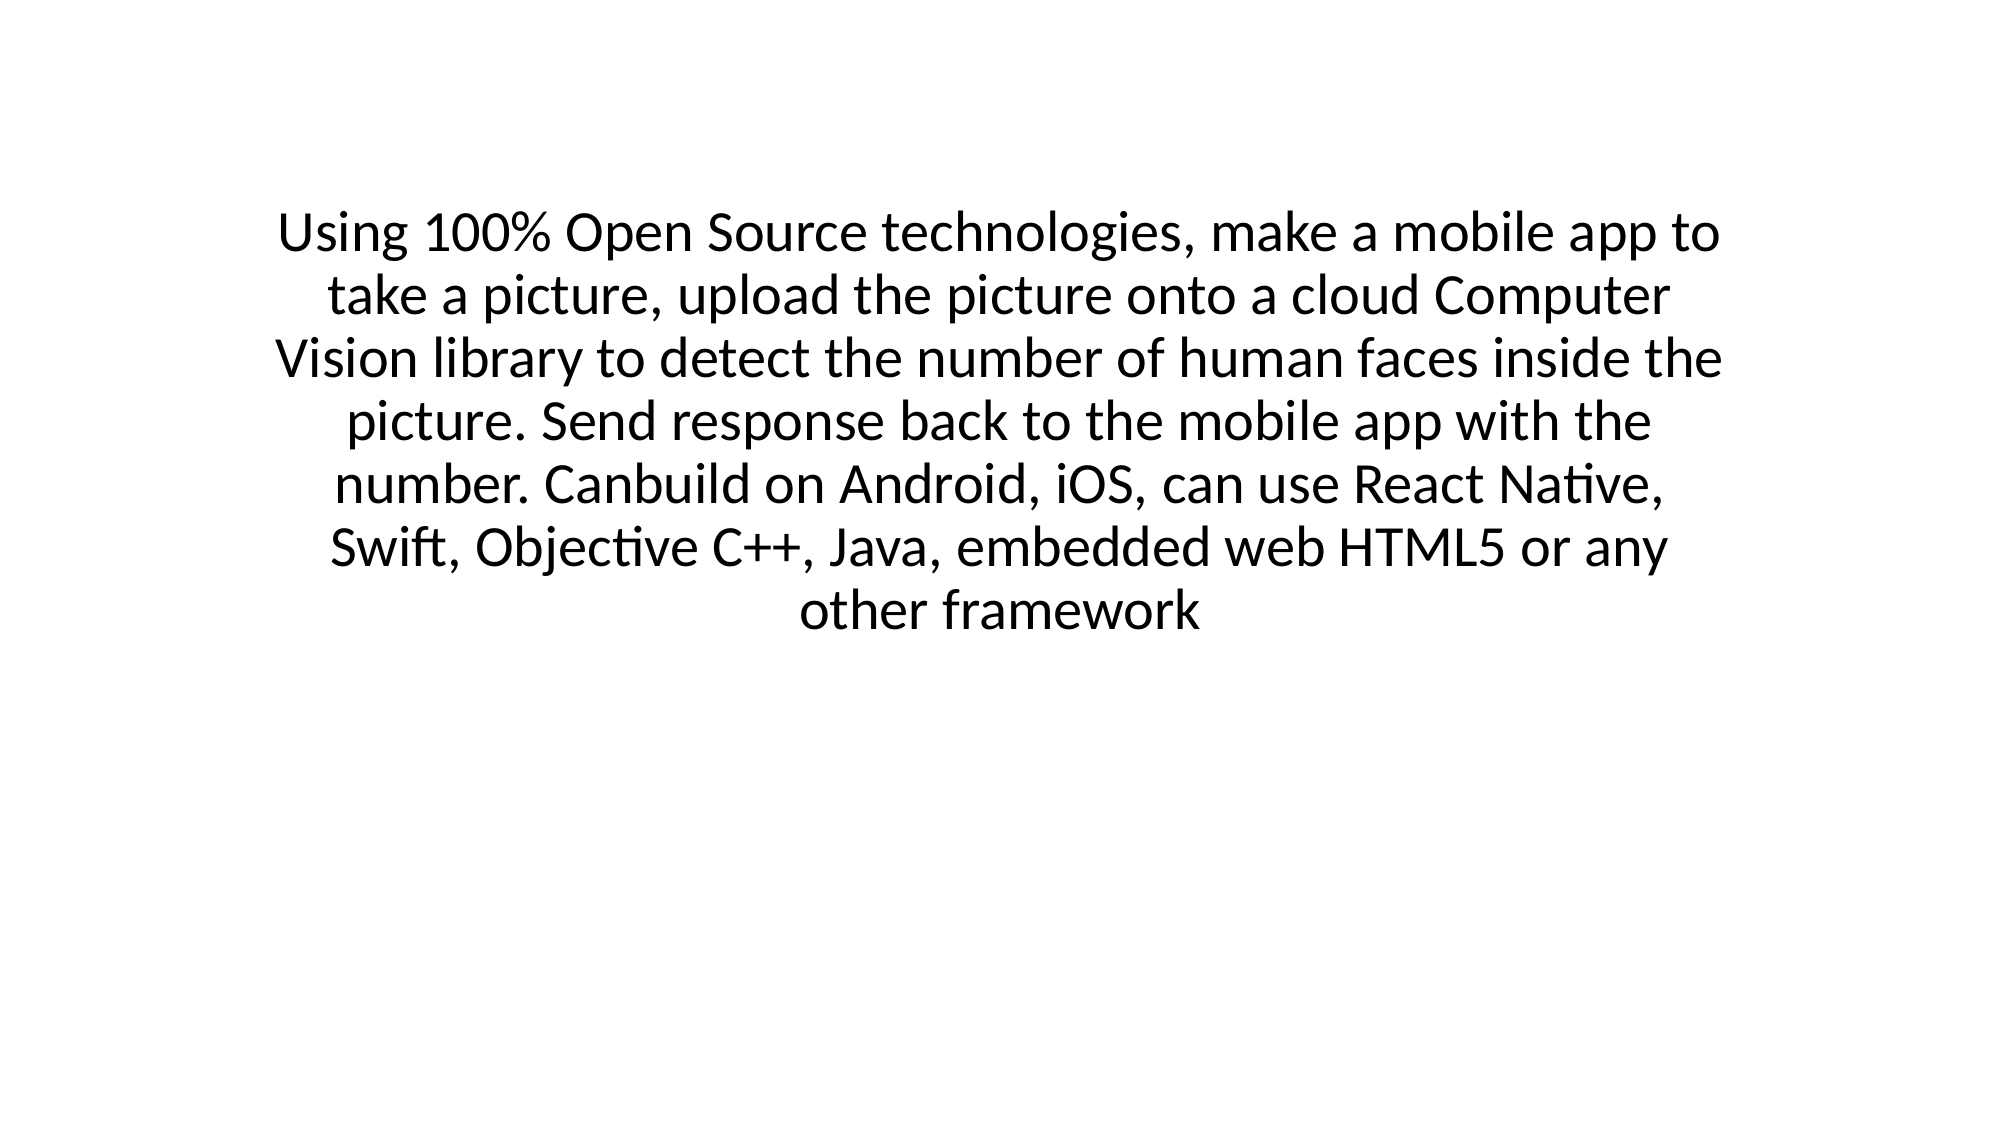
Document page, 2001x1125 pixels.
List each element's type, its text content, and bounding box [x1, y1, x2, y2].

subtitle Using 100% Open Source technologies, make a mobile app to take a picture, upload the picture onto a cloud Computer Vision library to detect the number of human faces inside the picture. Send response back to the mobile app with the number. Canbuild on Android, iOS, can use React Native, Swift, Objective C++, Java, embedded web HTML5 or any other framework [249, 194, 1750, 863]
